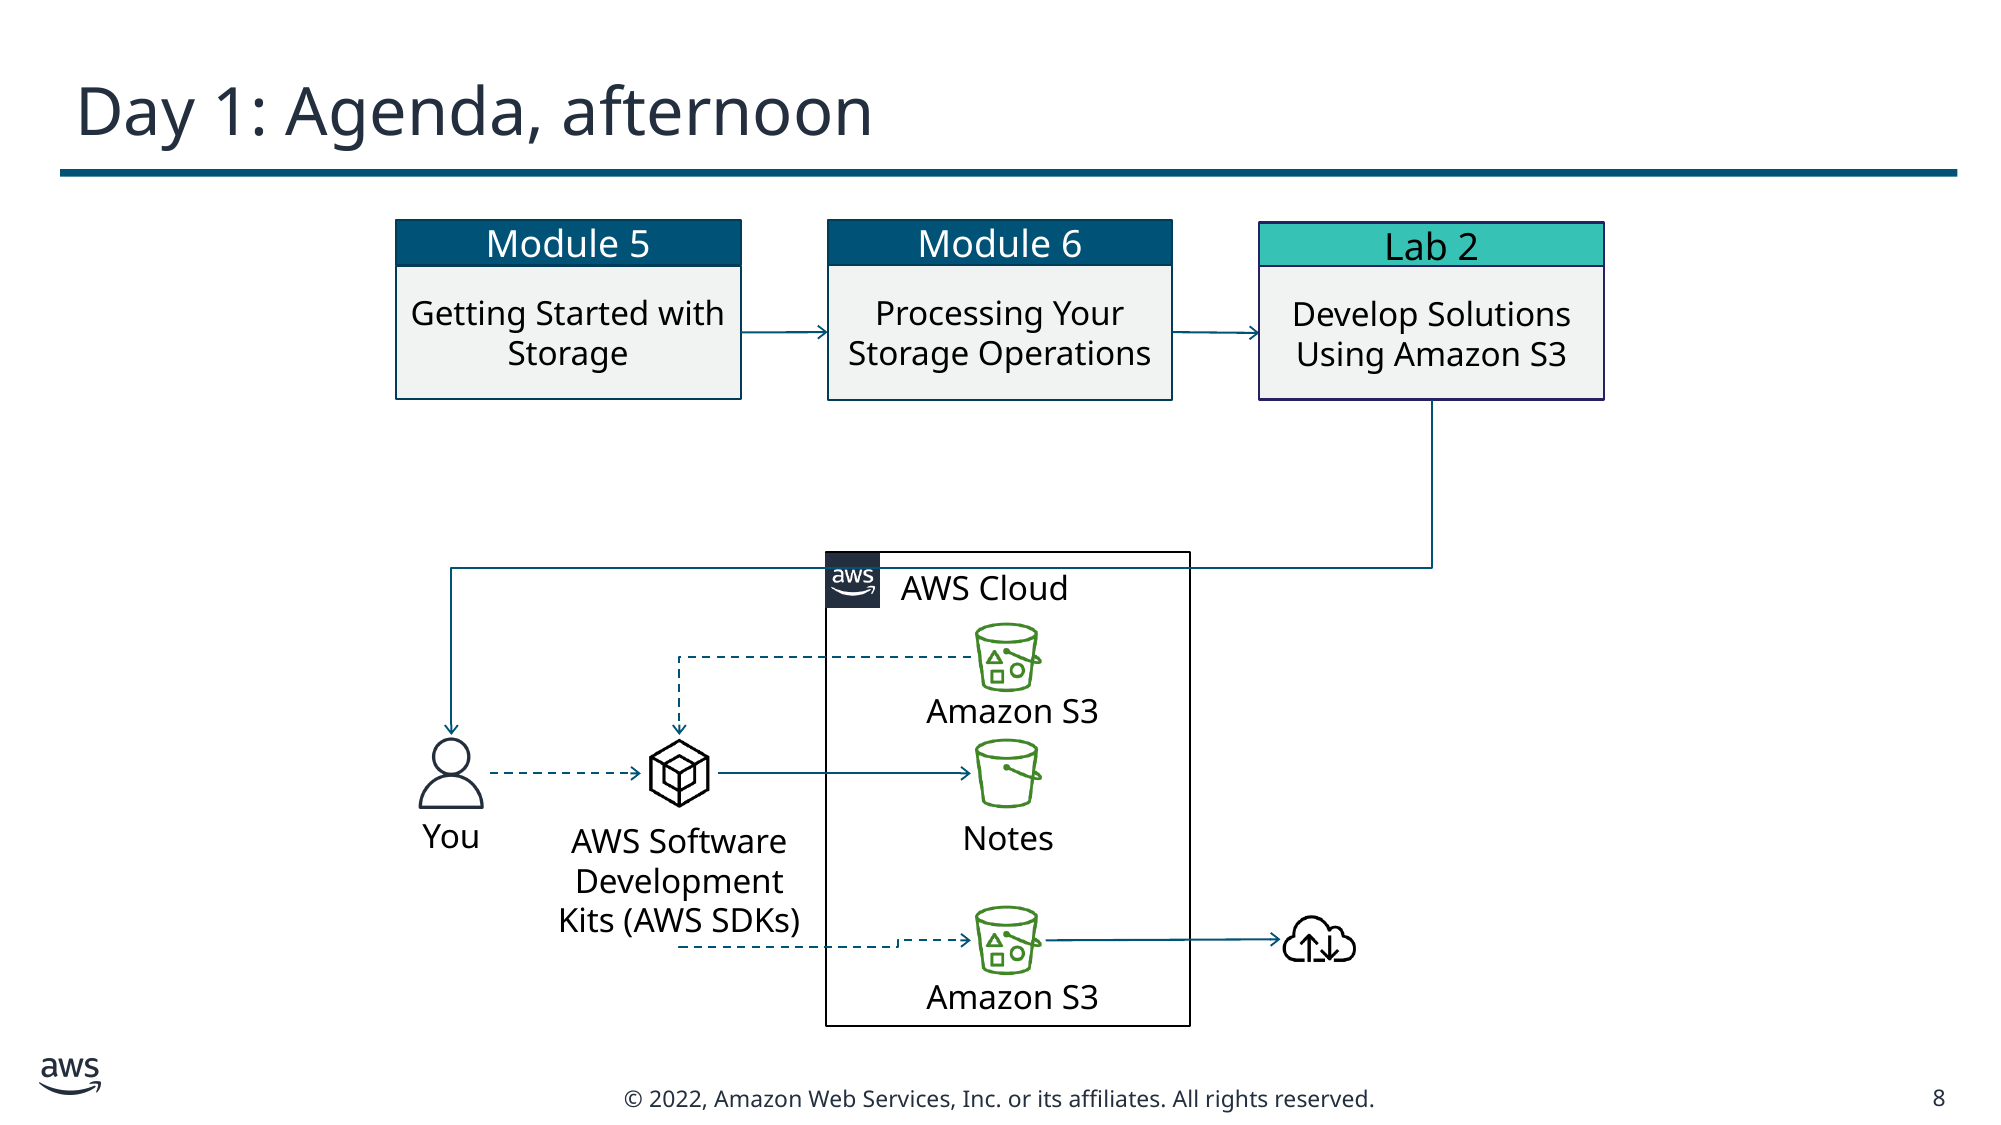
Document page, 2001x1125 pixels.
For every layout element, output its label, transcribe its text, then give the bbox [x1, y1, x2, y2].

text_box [363, 399, 1432, 1027]
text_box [395, 220, 741, 399]
slide_number 8 [1881, 1077, 1961, 1121]
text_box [827, 220, 1173, 399]
title Day 1: Agenda, afternoon [60, 49, 1958, 170]
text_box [1259, 222, 1605, 400]
picture [39, 1058, 101, 1095]
